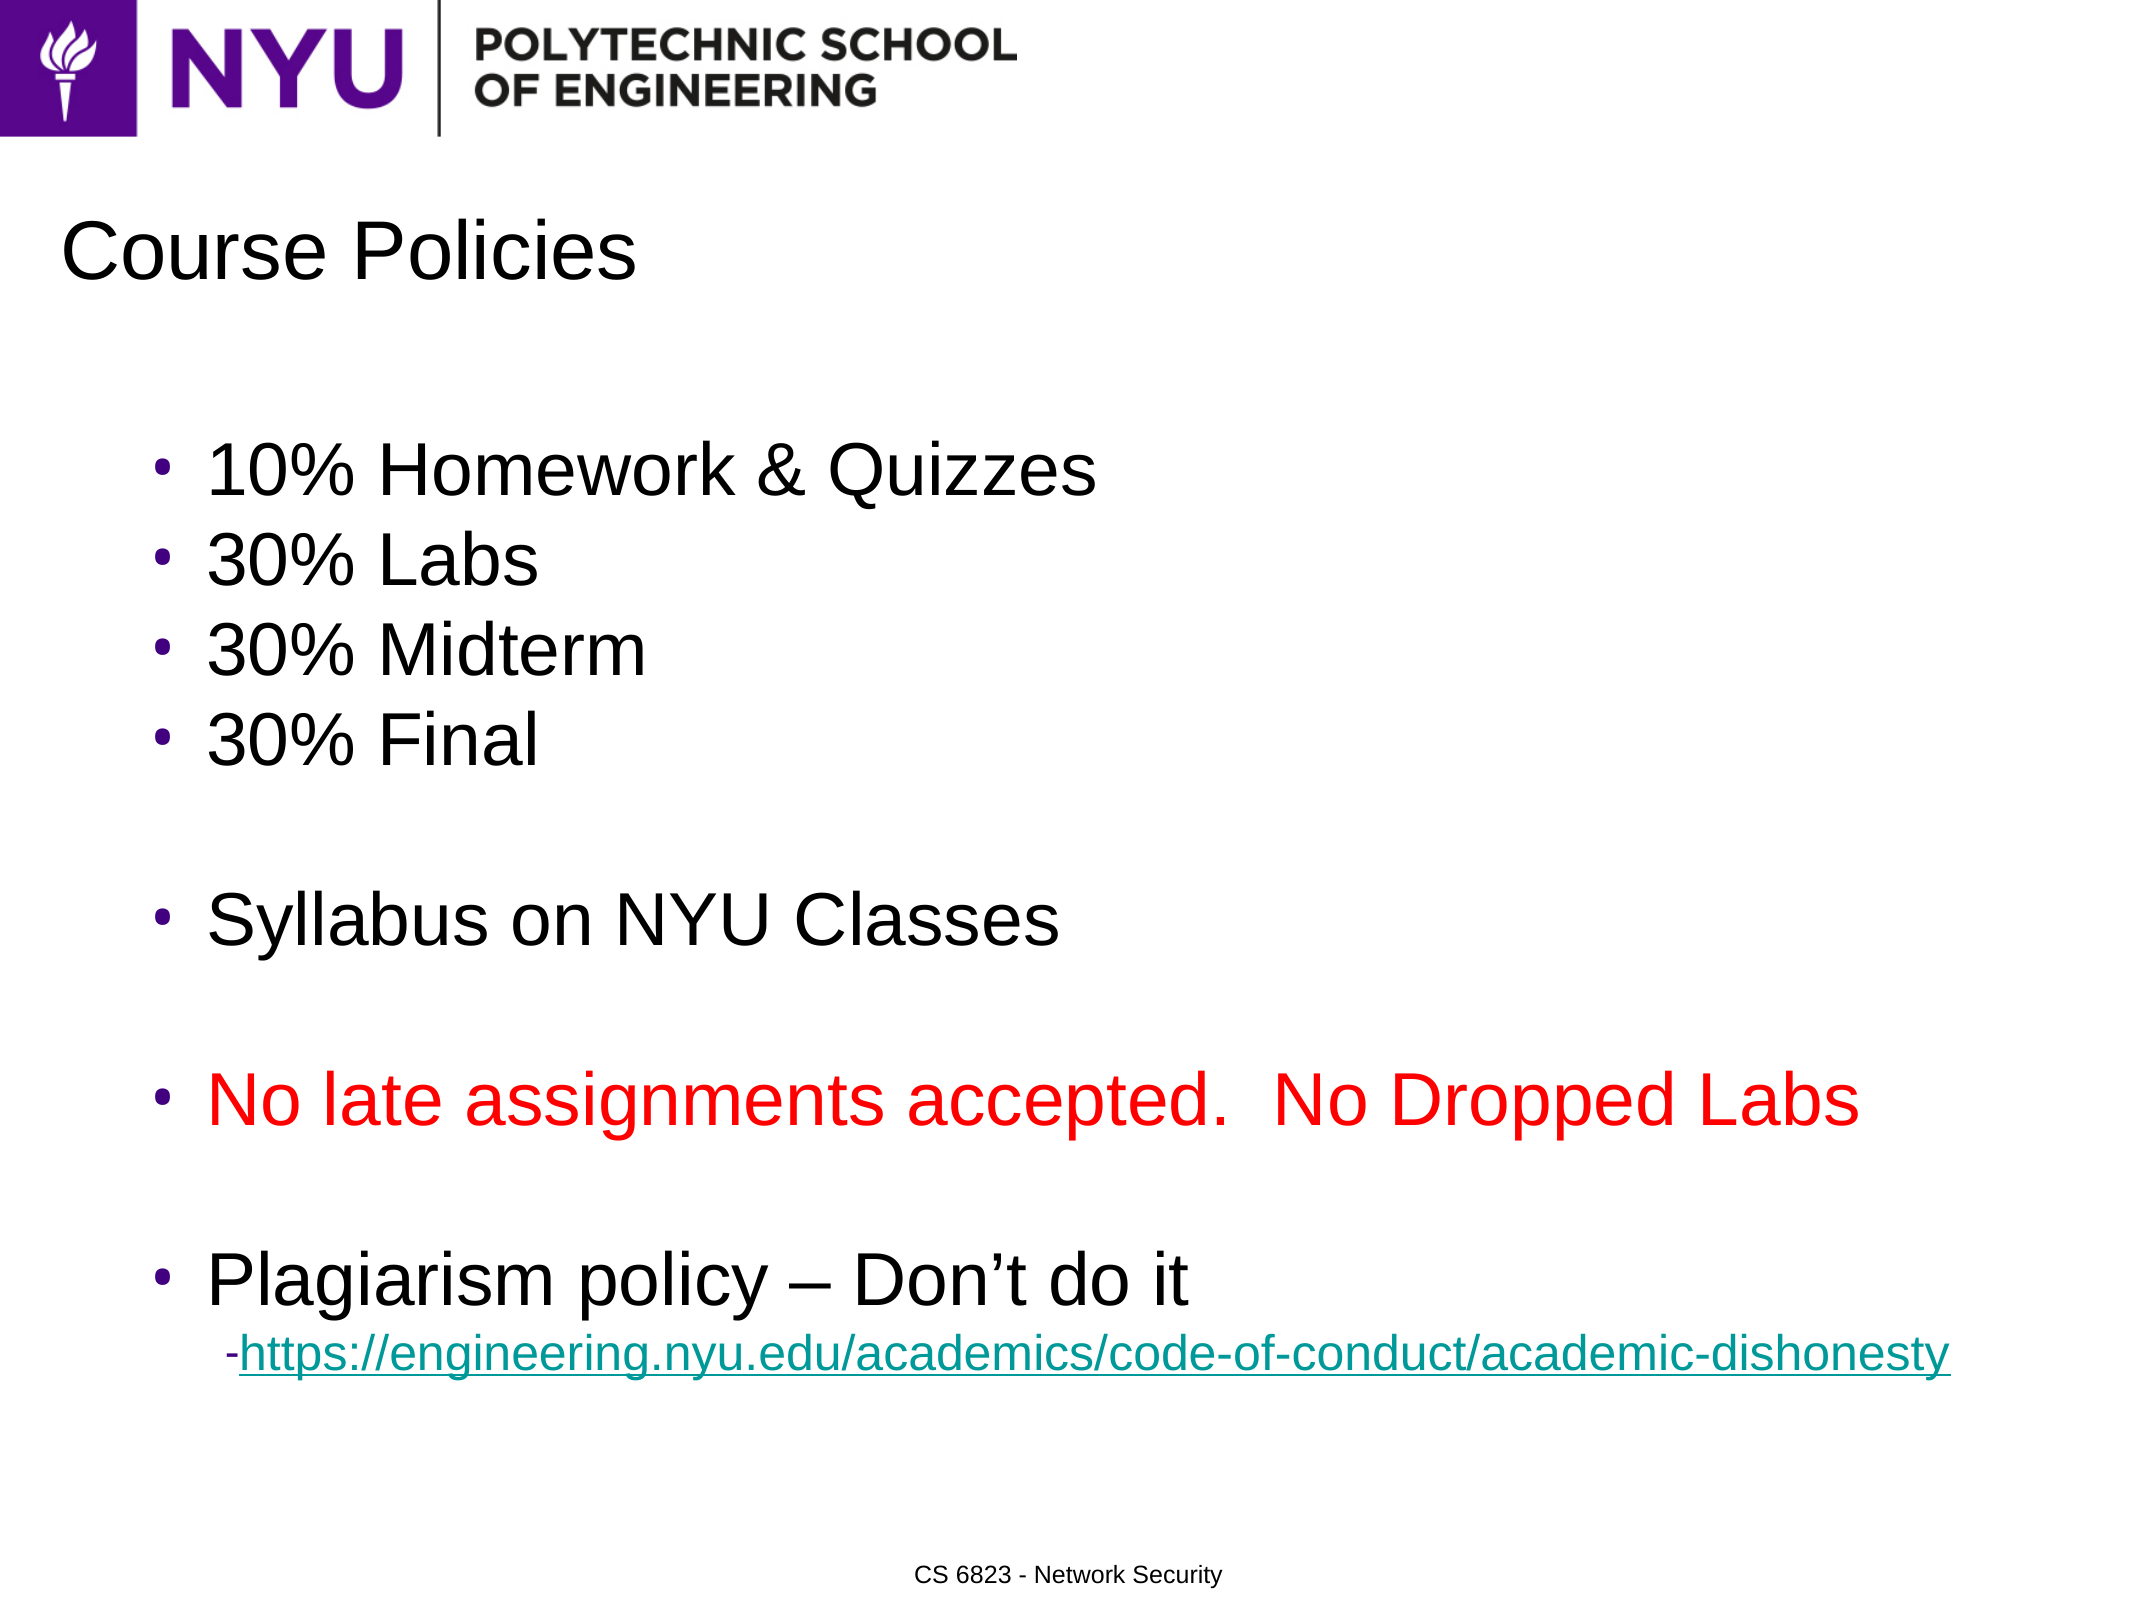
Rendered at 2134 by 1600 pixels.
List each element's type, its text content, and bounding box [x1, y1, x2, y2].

list 10% Homework & Quizzes 30% Labs 30% Midterm 30% Final Syllabus on NYU Classes No late assignments accepted. No Dropped Labs Plagiarism policy – Don’t do it https://engineering.nyu.edu/academics/code-of-conduct/academic-dishonesty [141, 412, 1975, 1232]
picture [0, 0, 1017, 138]
title Course Policies [52, 147, 2084, 305]
